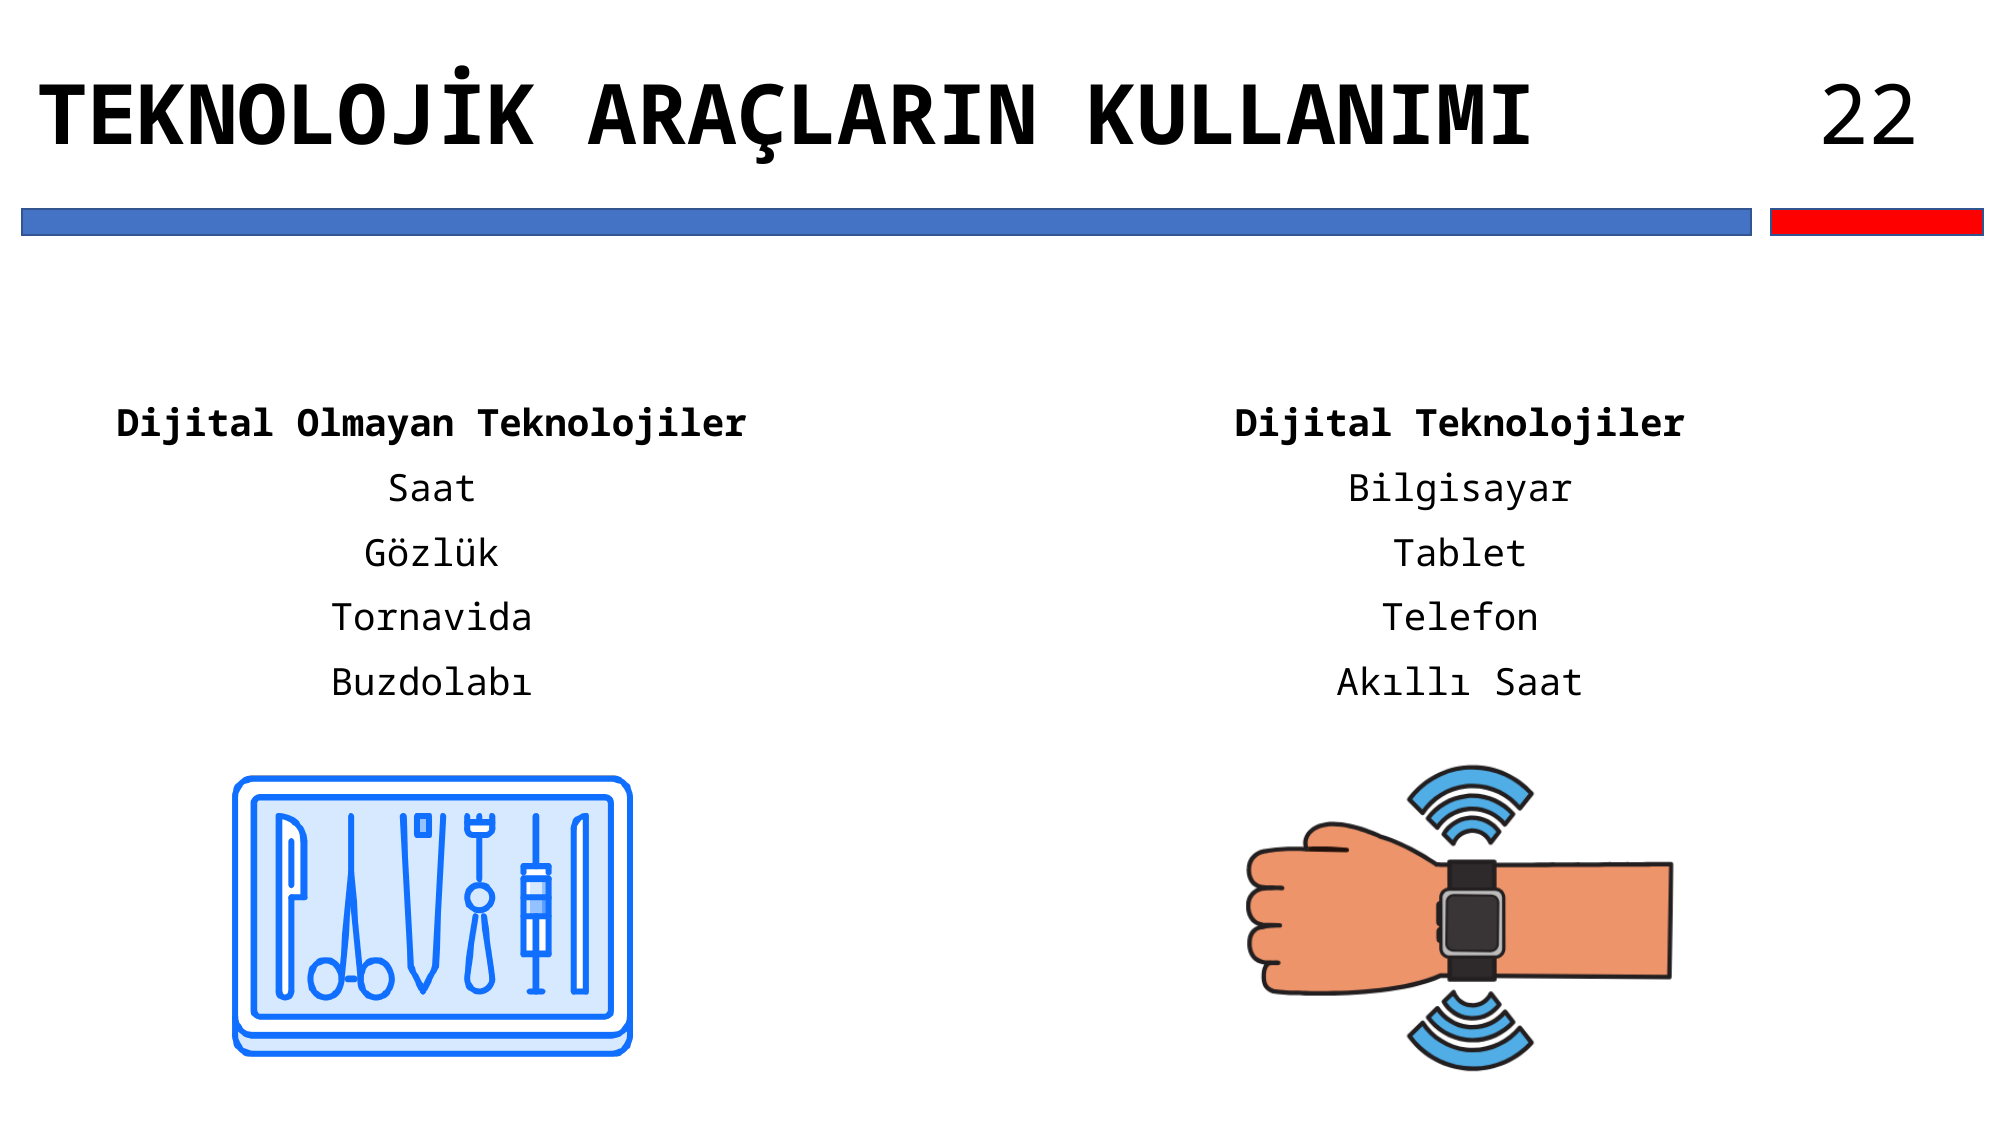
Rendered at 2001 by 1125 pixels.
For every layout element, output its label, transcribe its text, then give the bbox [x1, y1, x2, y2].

text_box [21, 208, 1752, 236]
picture [1198, 668, 1722, 1125]
text_box Dijital Teknolojiler Bilgisayar Tablet Telefon Akıllı Saat [1113, 388, 1808, 711]
picture [209, 693, 655, 1125]
text_box Dijital Olmayan Teknolojiler Saat Gözlük Tornavida Buzdolabı [84, 388, 779, 776]
text_box [1770, 208, 1984, 236]
text_box 22 [1770, 53, 1968, 169]
text_box TEKNOLOJİK ARAÇLARIN KULLANIMI [22, 53, 1752, 169]
